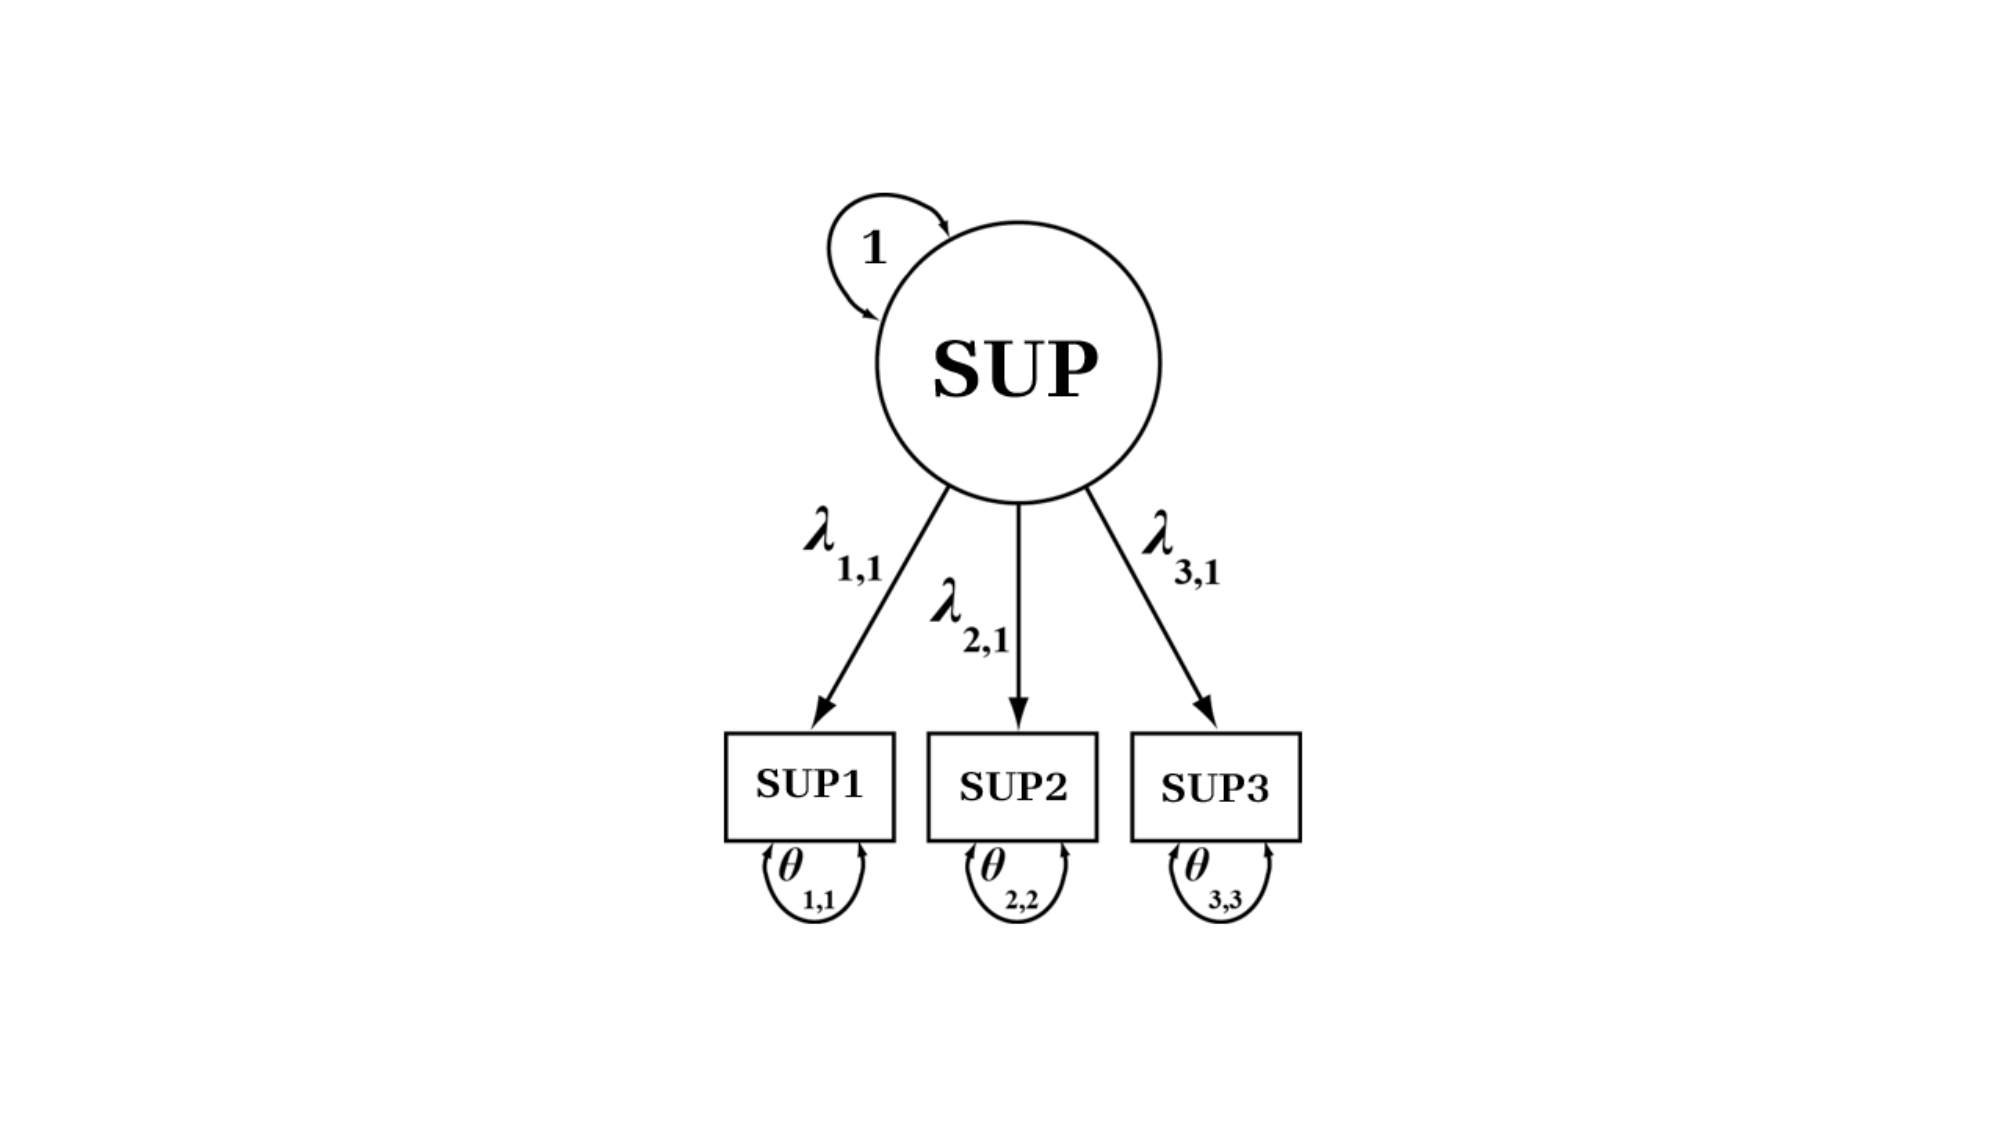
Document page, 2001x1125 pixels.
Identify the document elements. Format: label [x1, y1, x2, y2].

picture [682, 179, 1318, 946]
